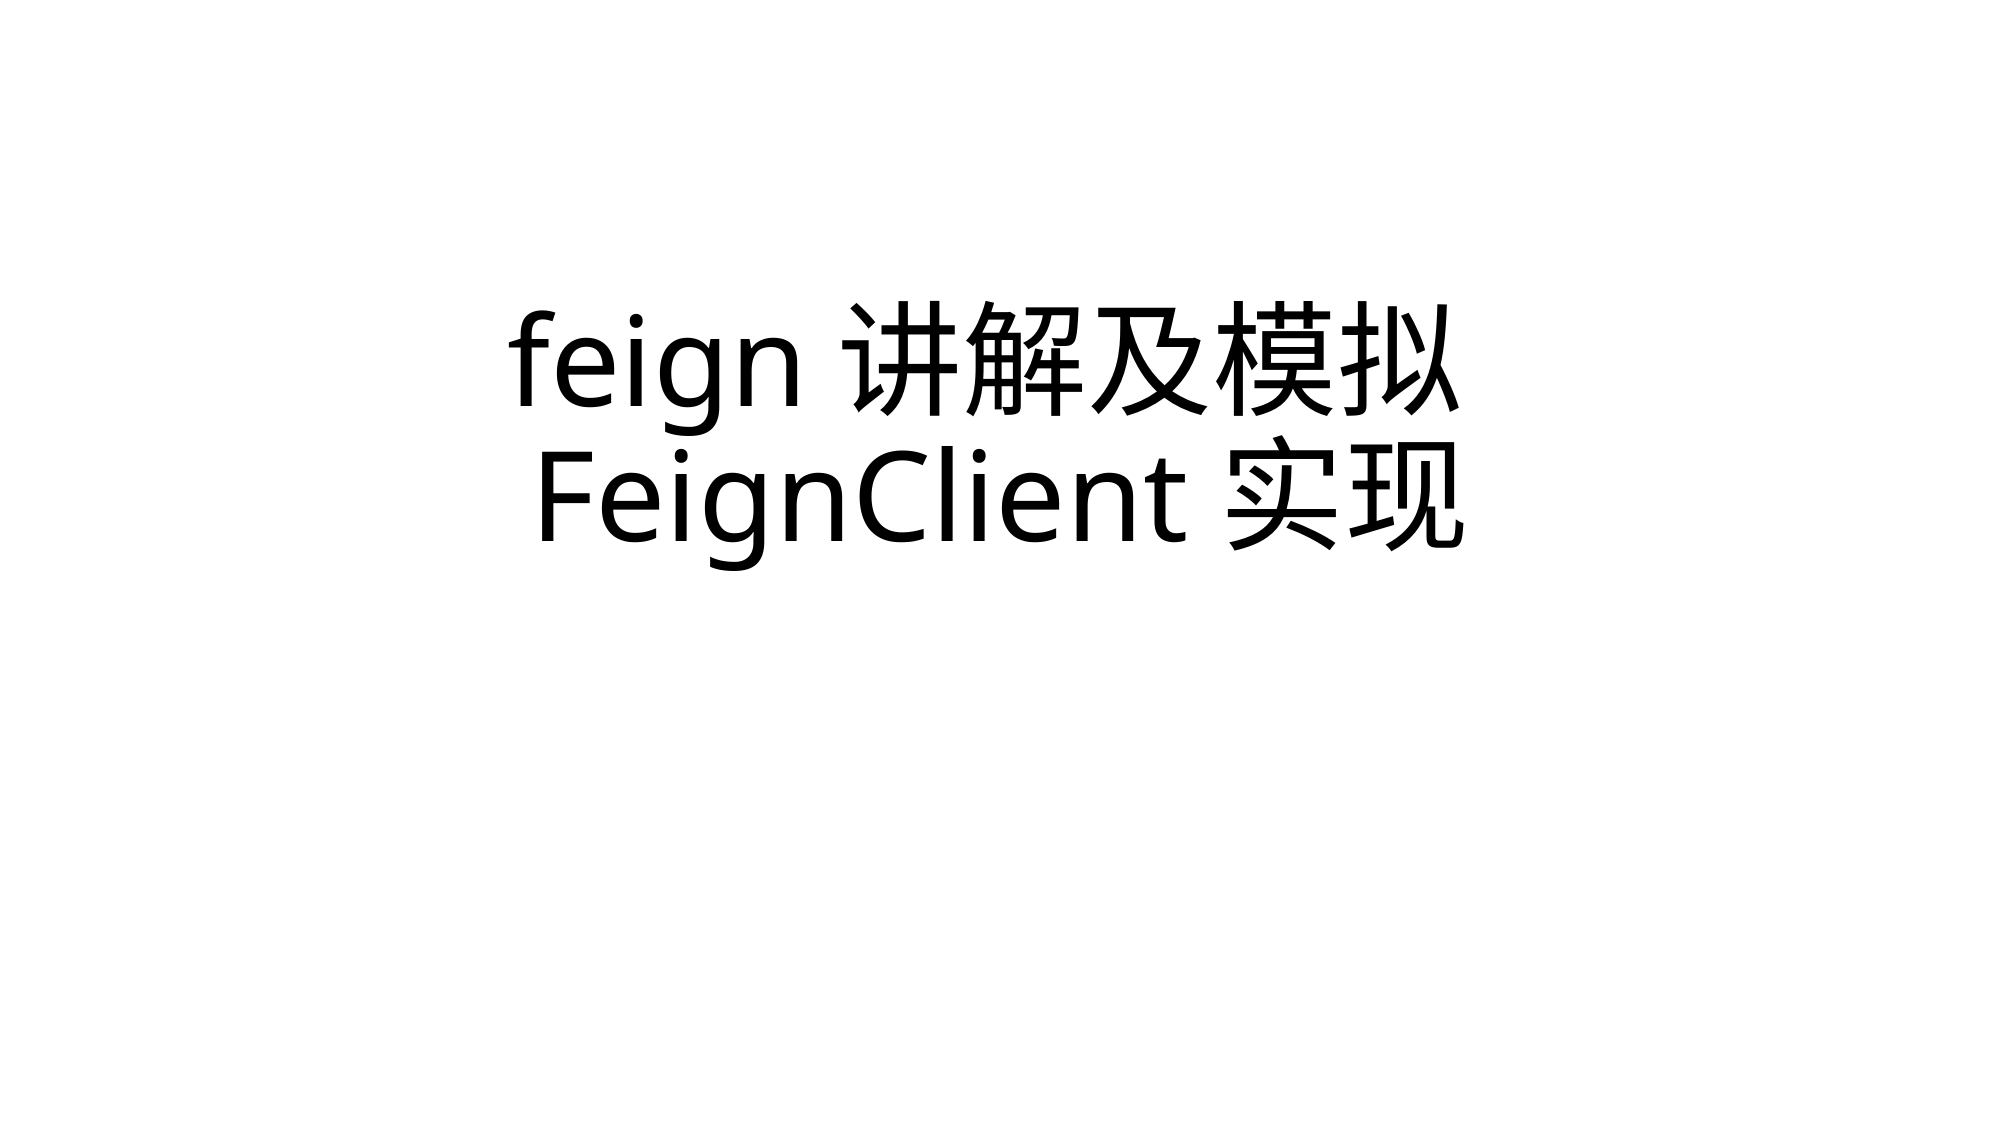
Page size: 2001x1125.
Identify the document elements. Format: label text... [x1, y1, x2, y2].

title feign讲解及模拟FeignClient实现 [249, 184, 1750, 576]
